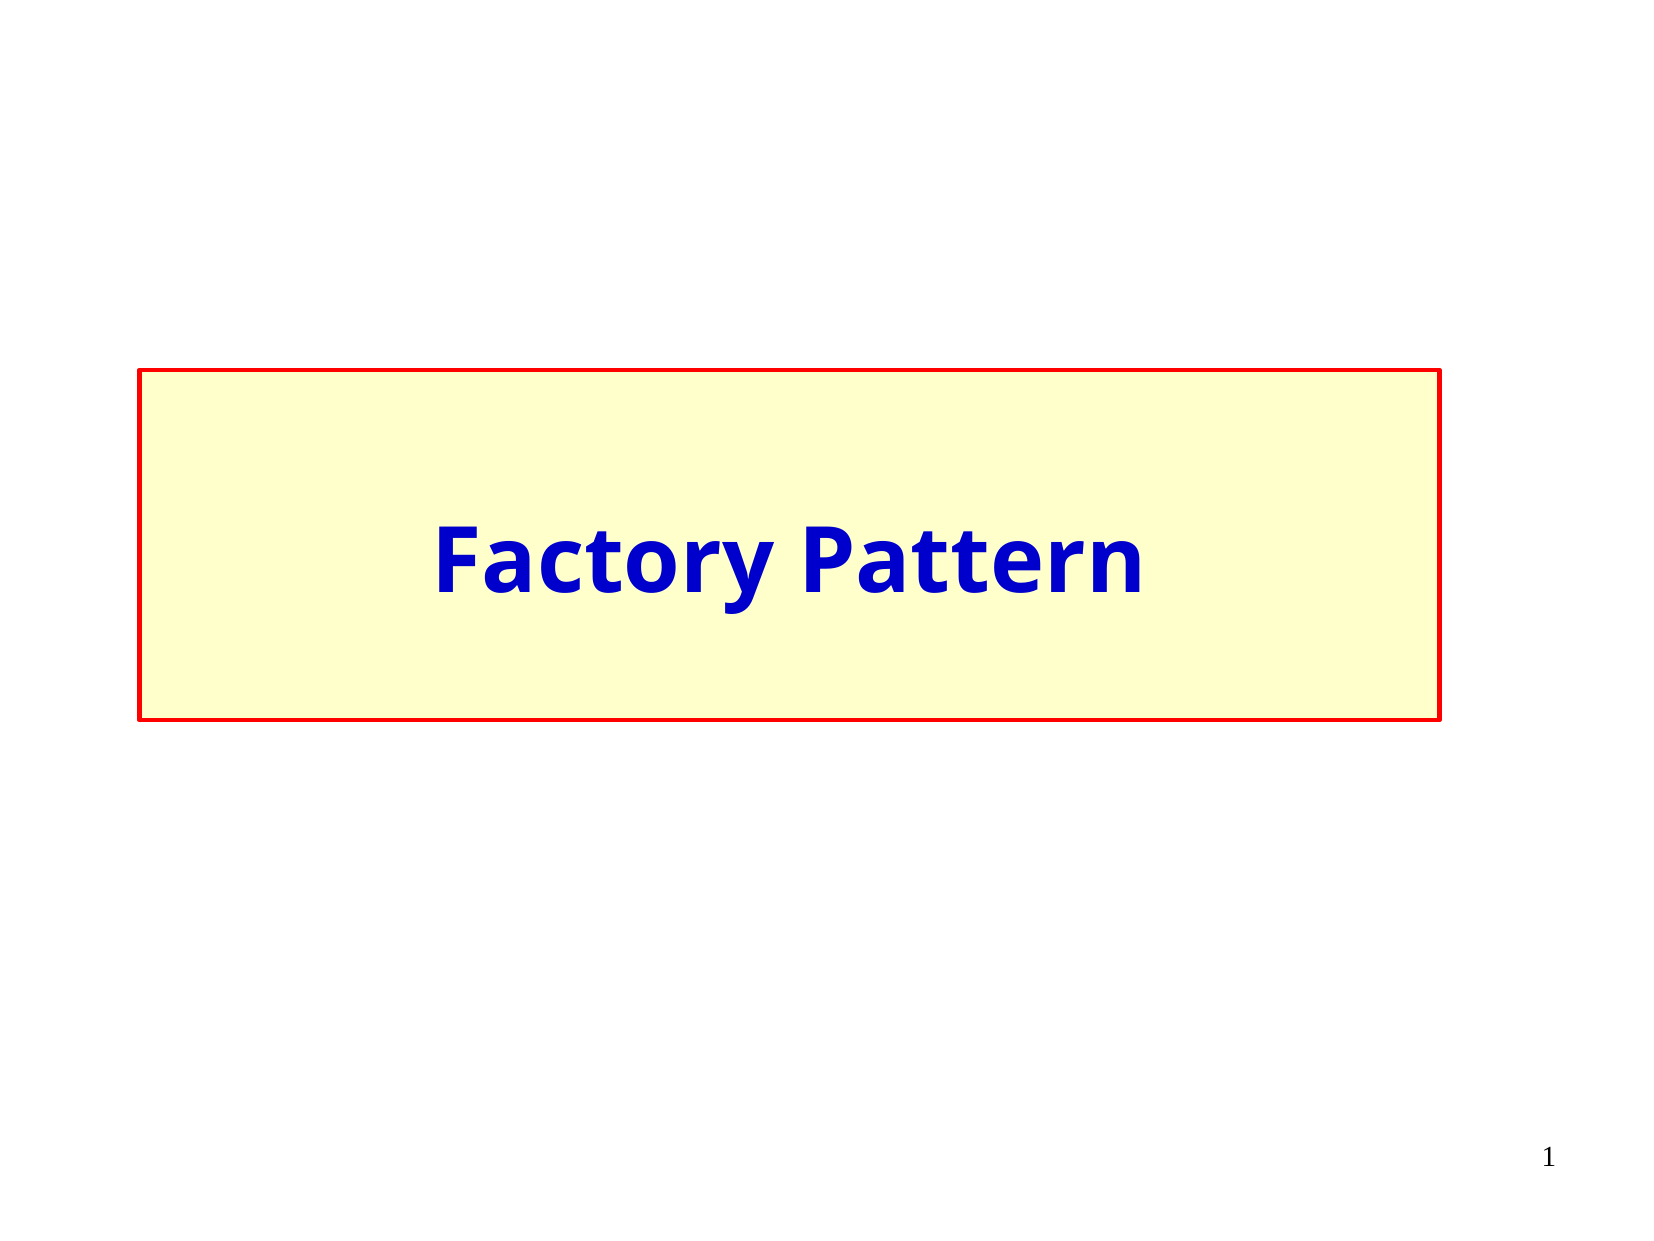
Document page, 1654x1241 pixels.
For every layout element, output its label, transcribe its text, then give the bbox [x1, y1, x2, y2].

title Factory Pattern [139, 370, 1440, 721]
